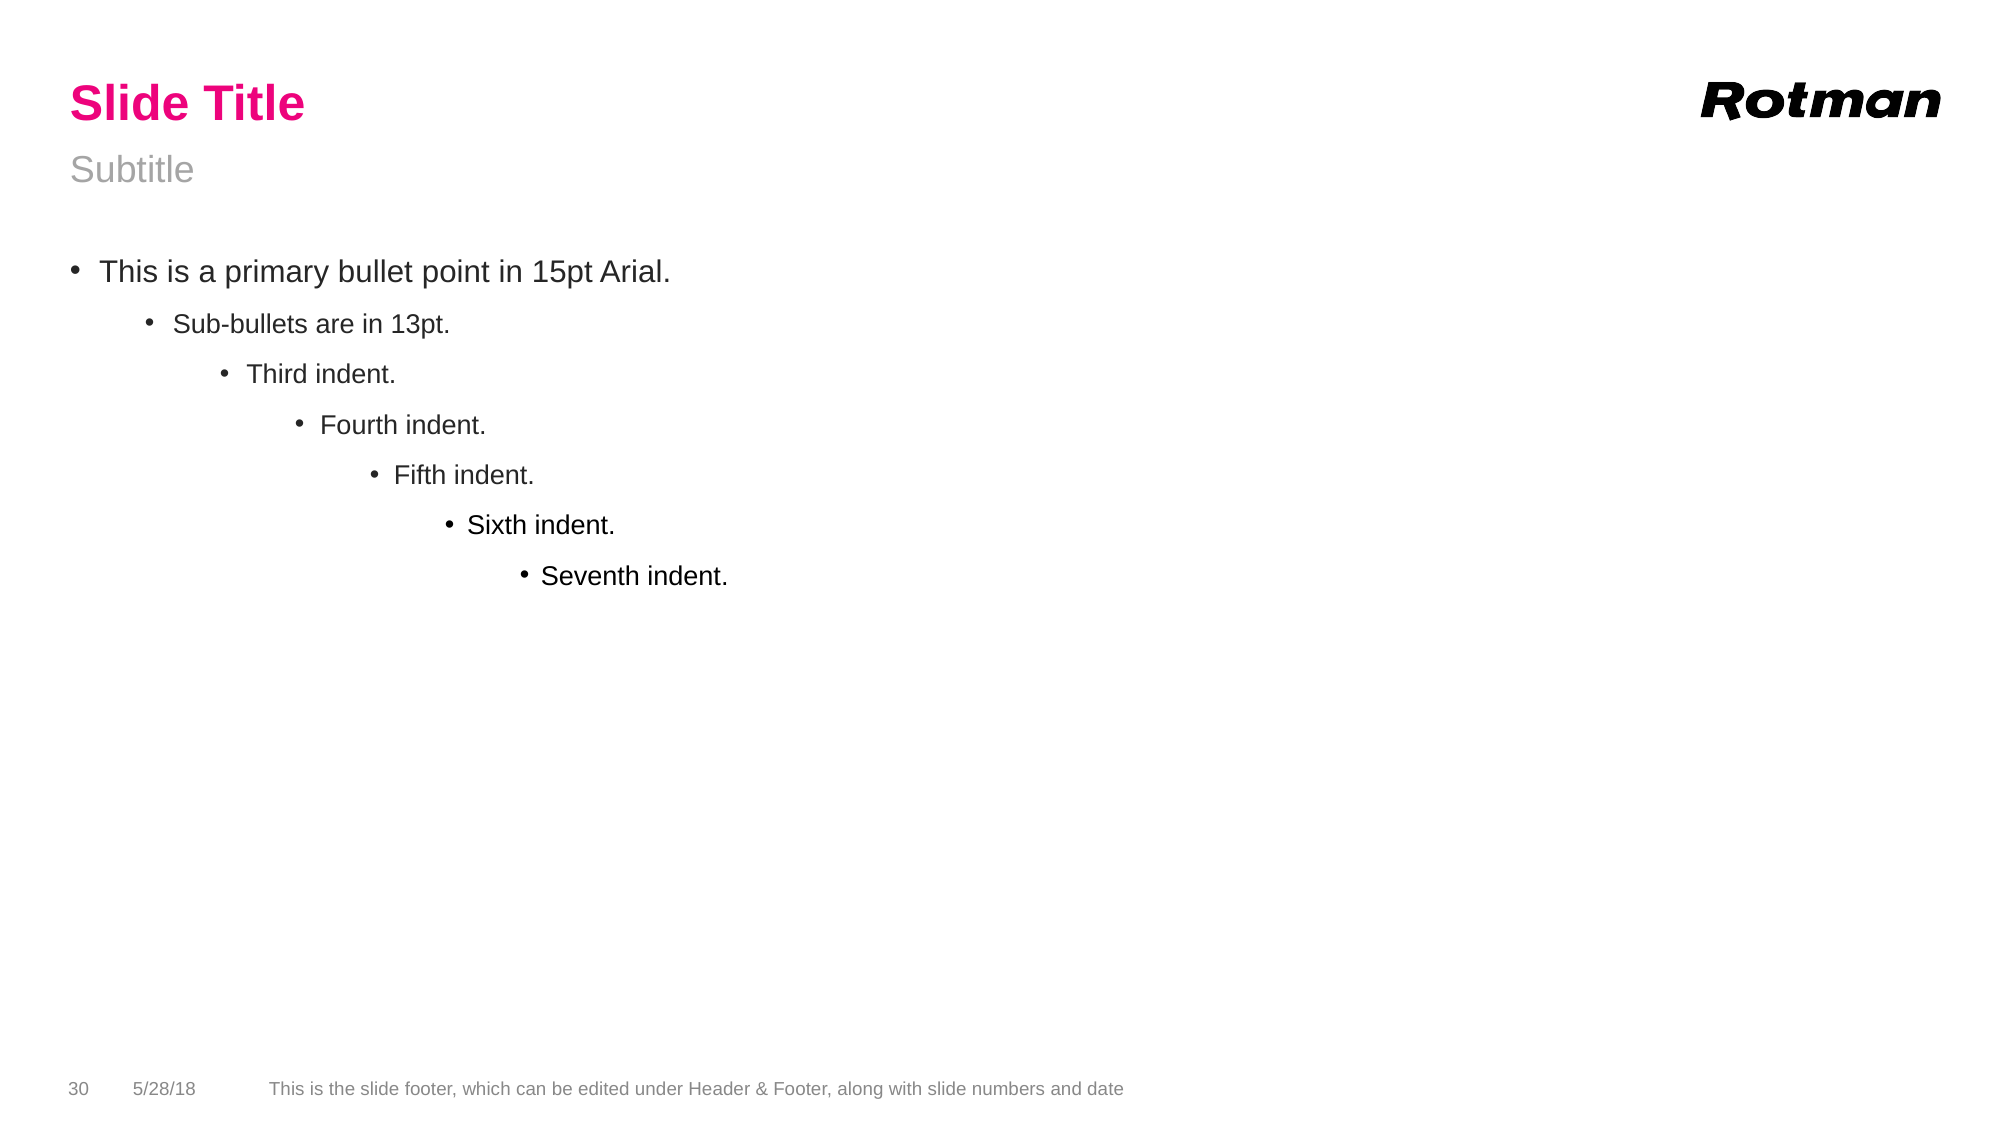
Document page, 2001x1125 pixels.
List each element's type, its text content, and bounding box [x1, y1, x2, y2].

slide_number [118, 1070, 253, 1106]
slide_number 30 [39, 1070, 118, 1106]
footer This is the slide footer, which can be edited under Header & Footer, along with slide numbers and date [253, 1070, 1603, 1106]
subtitle Subtitle [55, 137, 1630, 225]
picture [1688, 68, 1954, 138]
title Slide Title [55, 45, 1630, 137]
list This is a primary bullet point in 15pt Arial. Sub-bullets are in 13pt. Third indent. Fourth indent. Fifth indent. Sixth indent. Seventh indent. [55, 243, 1945, 1024]
